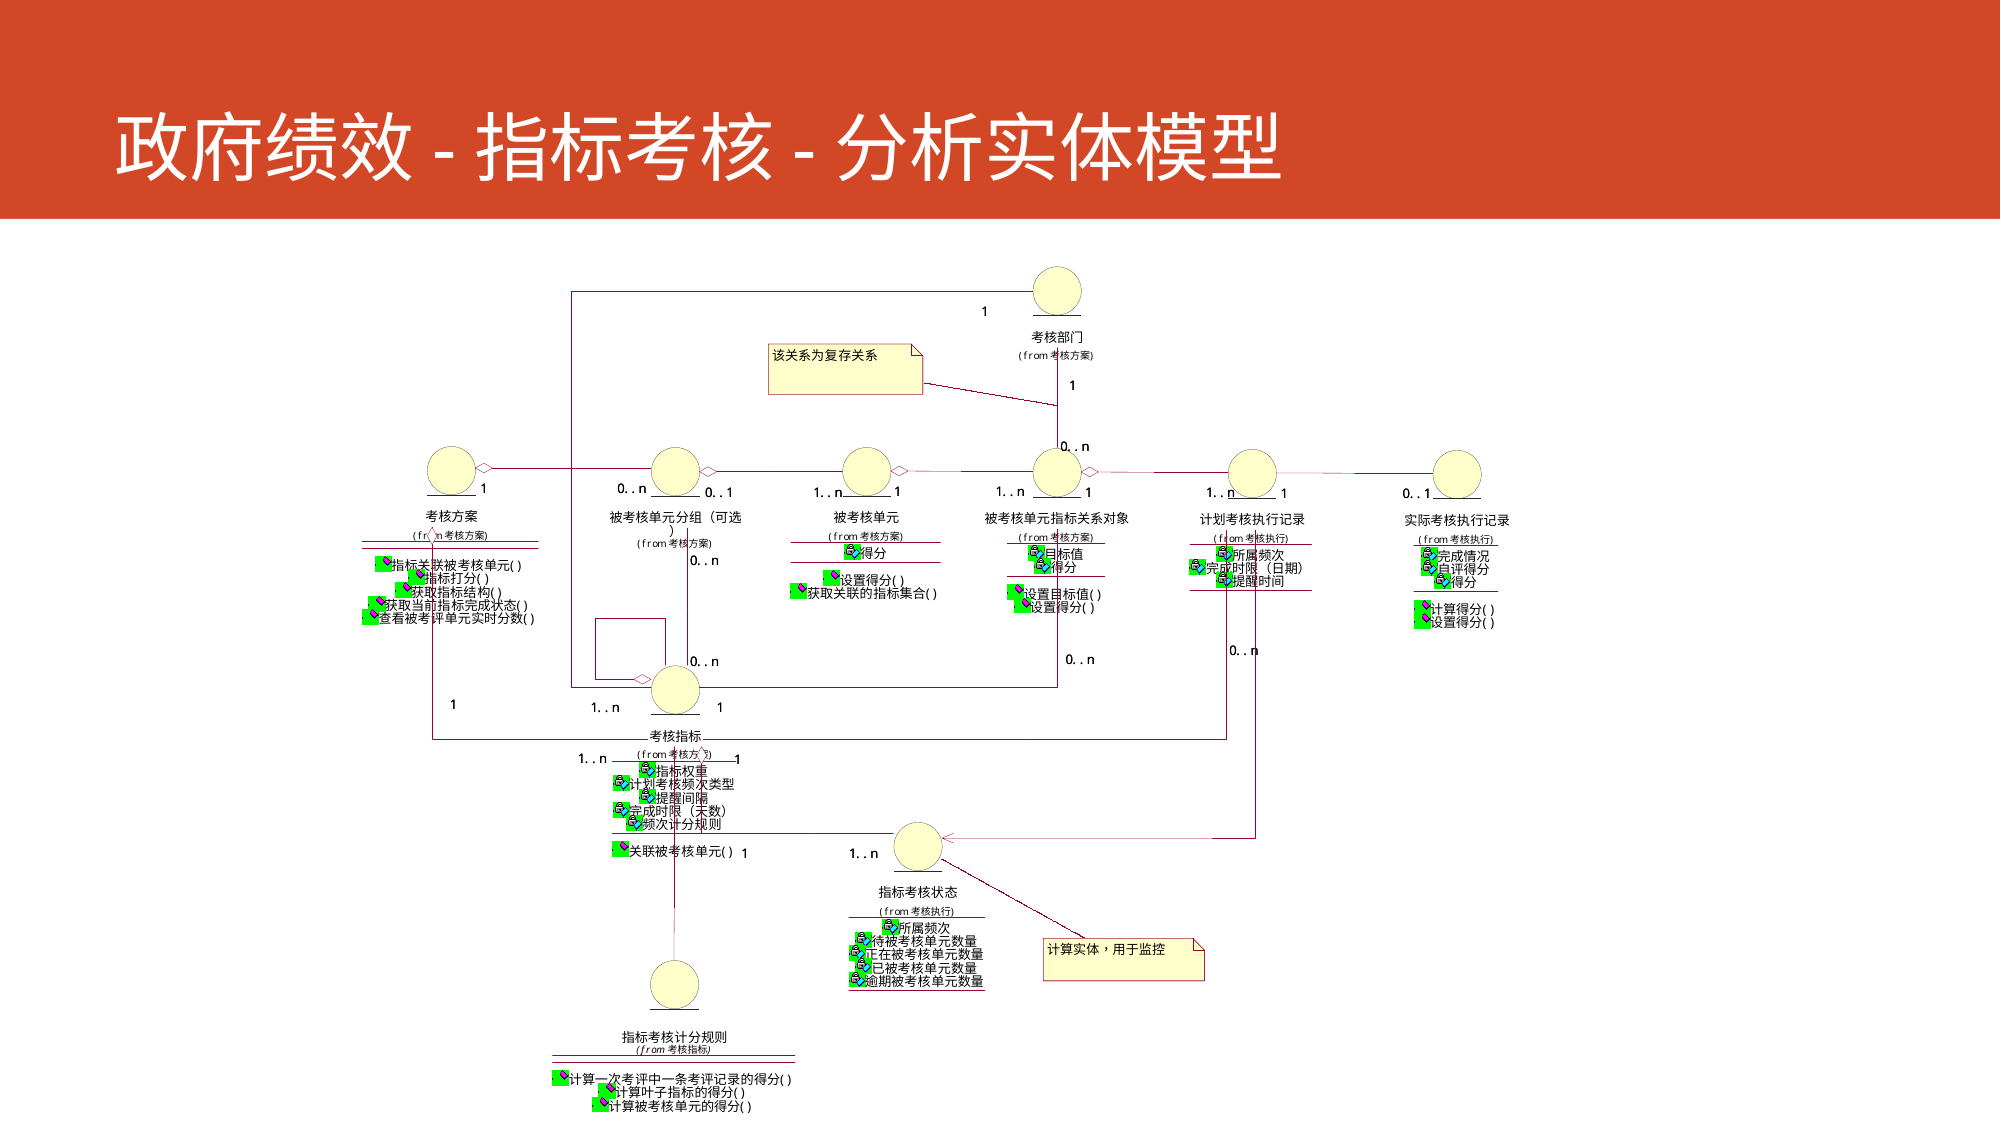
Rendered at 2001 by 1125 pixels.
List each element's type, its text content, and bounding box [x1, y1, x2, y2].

title 政府绩效-指标考核-分析实体模型 [99, 0, 1863, 199]
picture [303, 222, 1588, 1125]
